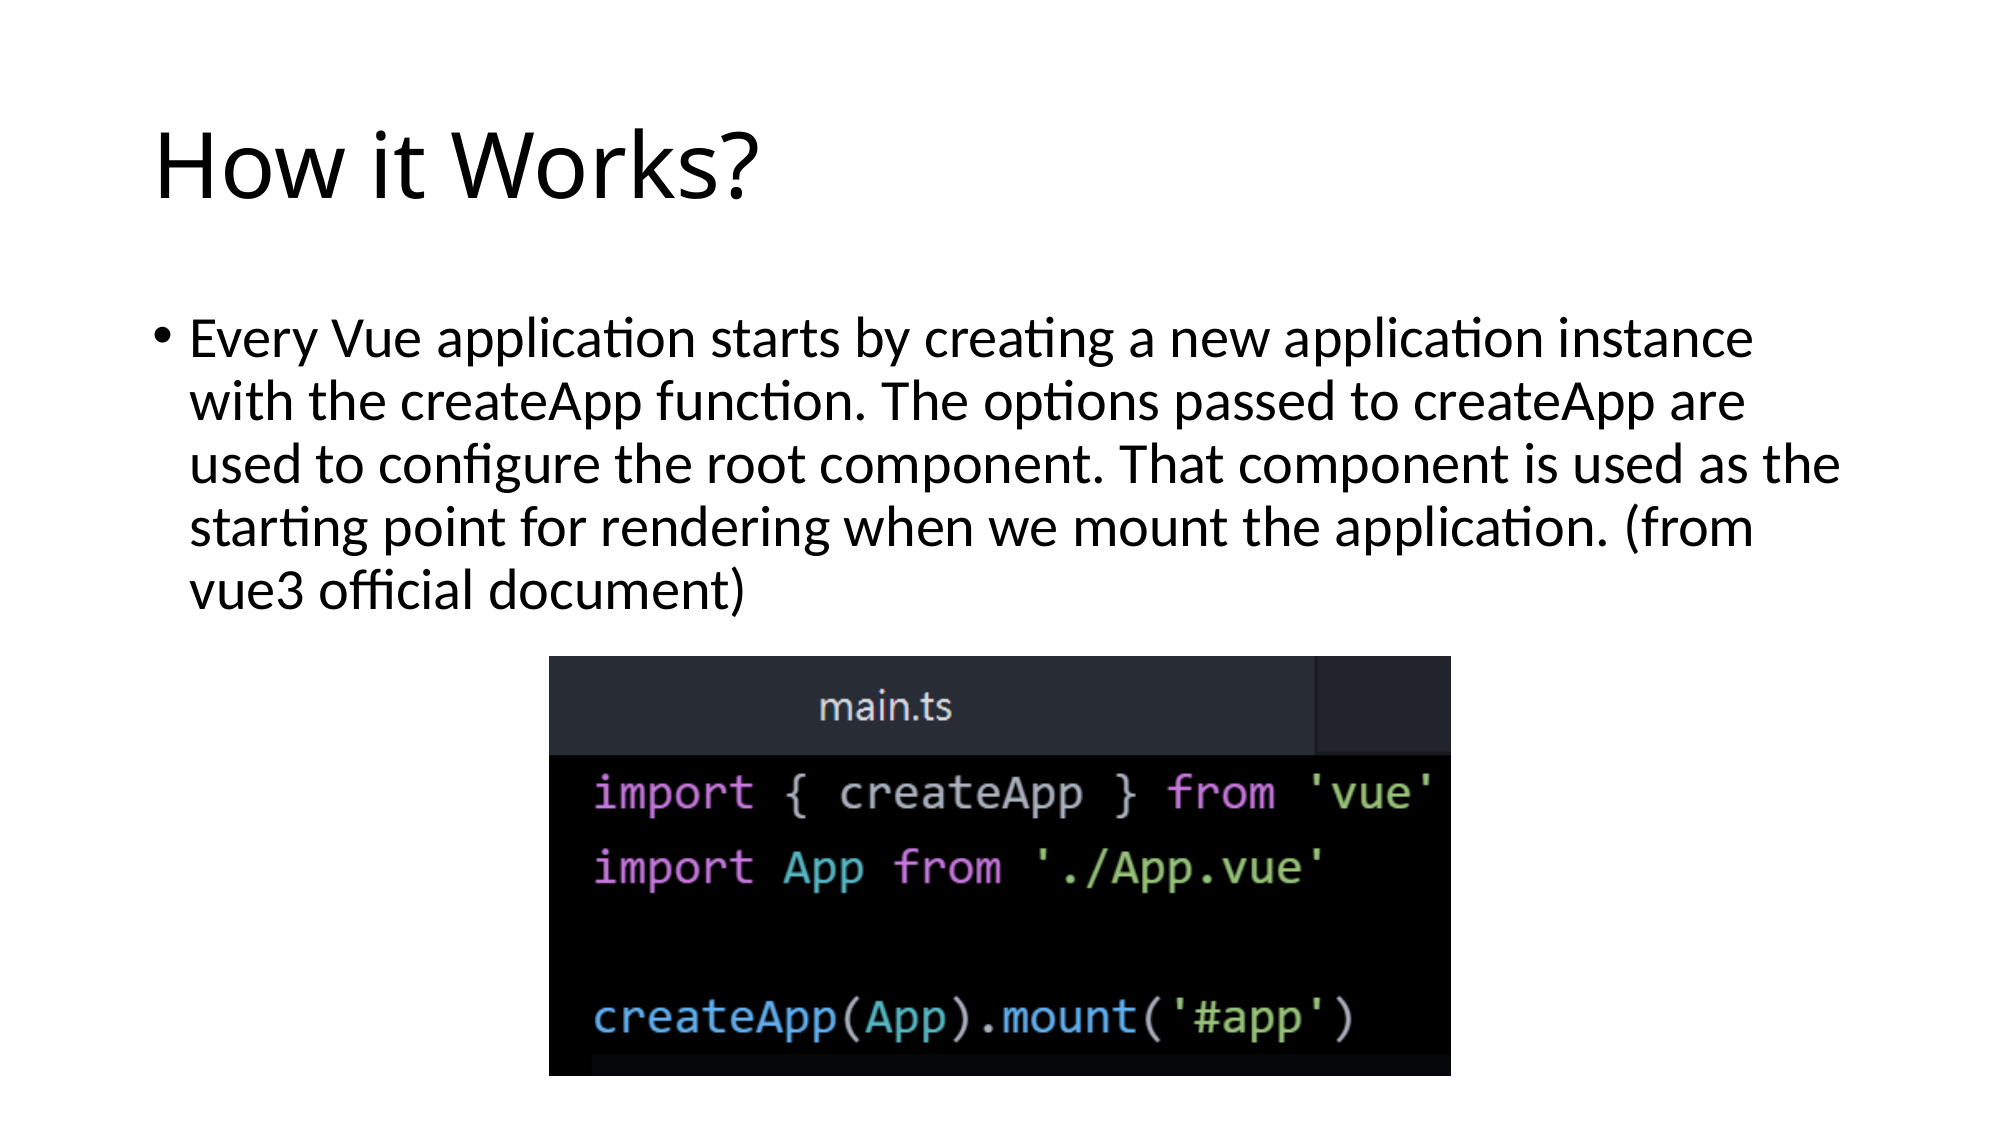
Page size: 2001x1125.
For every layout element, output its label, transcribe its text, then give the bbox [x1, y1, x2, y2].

title How it Works? [137, 59, 1863, 278]
list Every Vue application starts by creating a new application instance with the createApp function. The options passed to createApp are used to configure the root component. That component is used as the starting point for rendering when we mount the application. (from vue3 official document) [137, 299, 1863, 1014]
picture [549, 656, 1451, 1076]
